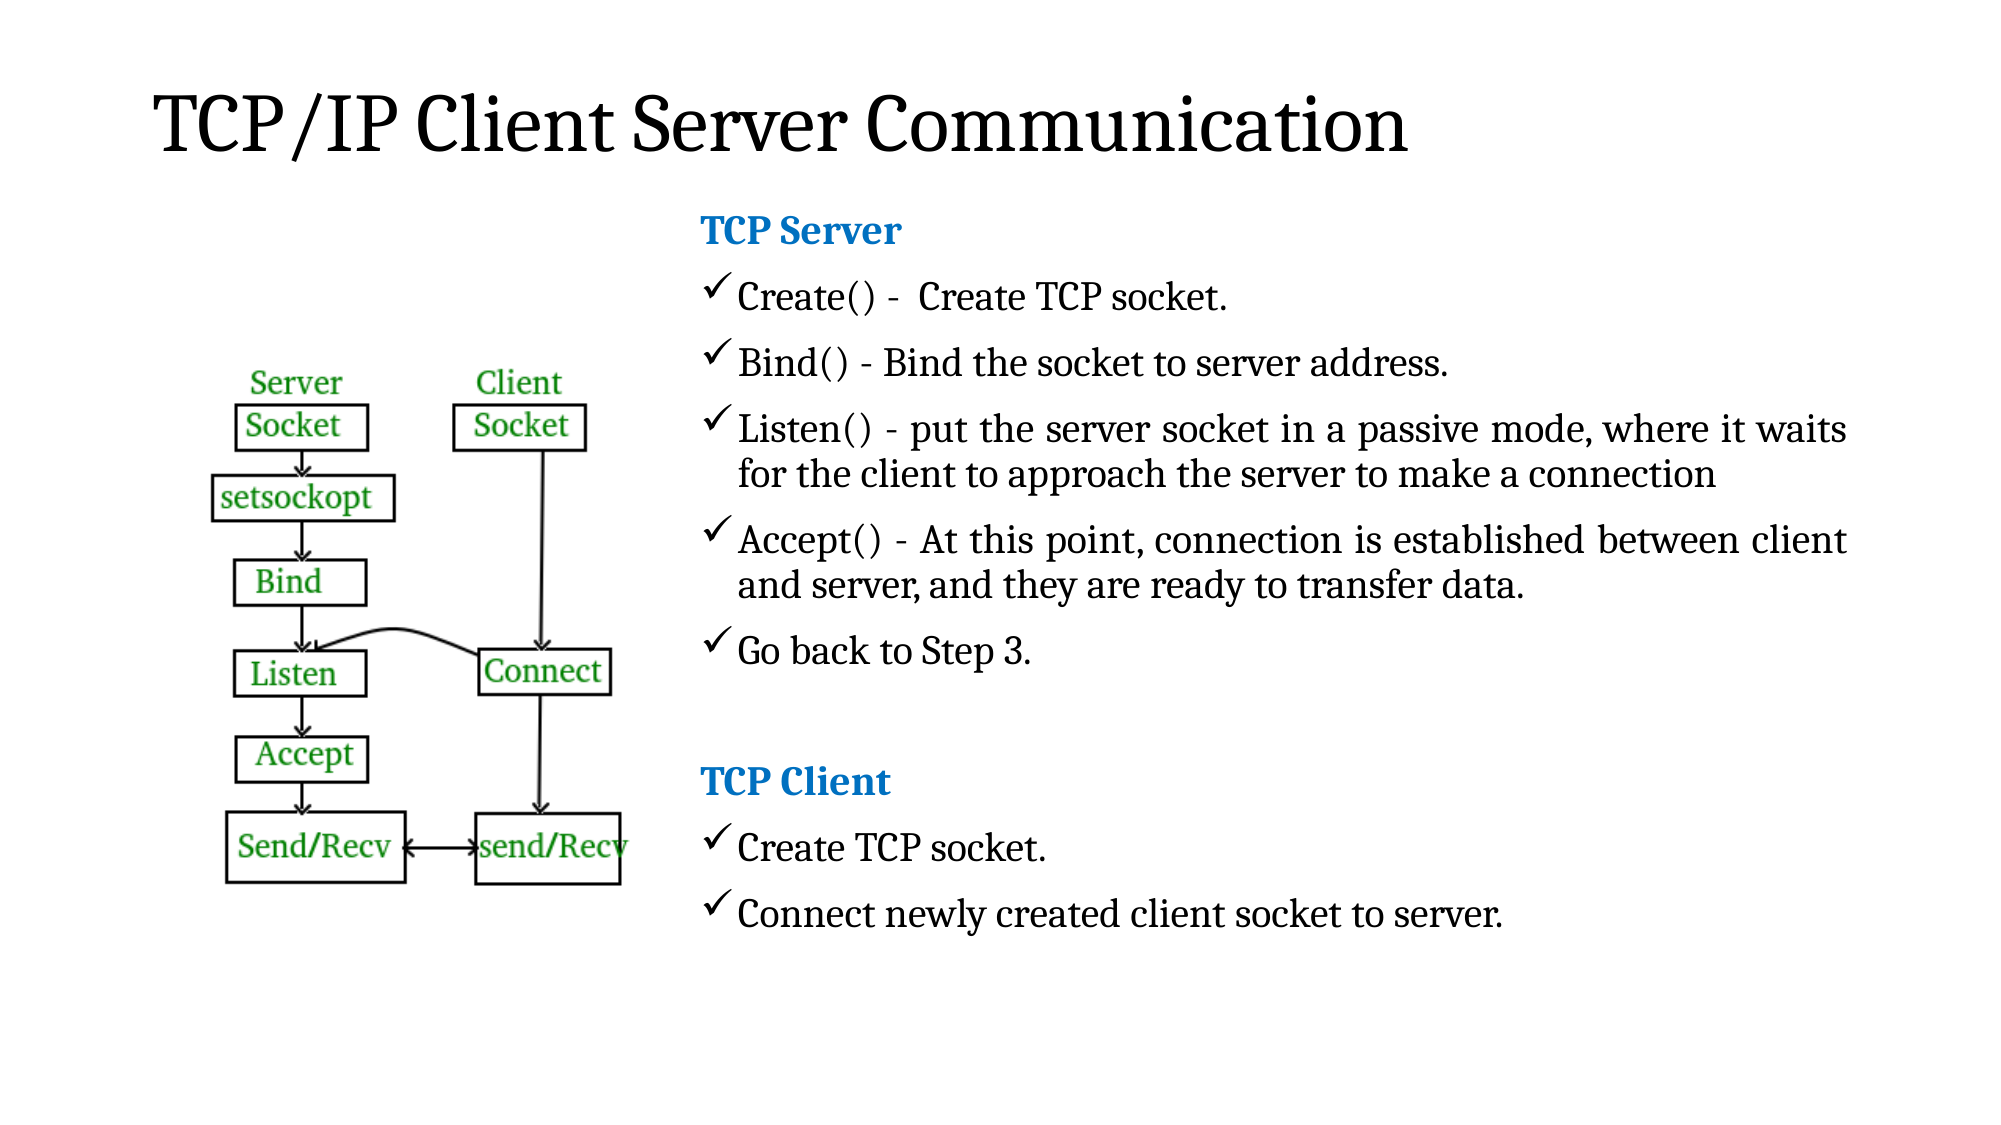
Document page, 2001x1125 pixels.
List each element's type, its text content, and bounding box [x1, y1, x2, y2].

picture [169, 363, 686, 950]
title TCP/IP Client Server Communication [137, 59, 1863, 189]
list TCP Server Create() - Create TCP socket. Bind() - Bind the socket to server address. Listen() - put the server socket in a passive mode, where it waits for the client to approach the server to make a connection Accept() - At this point, connection is established between client and server, and they are ready to transfer data. Go back to Step 3. TCP Client Create TCP socket. Connect newly created client socket to server. [685, 200, 1863, 1014]
